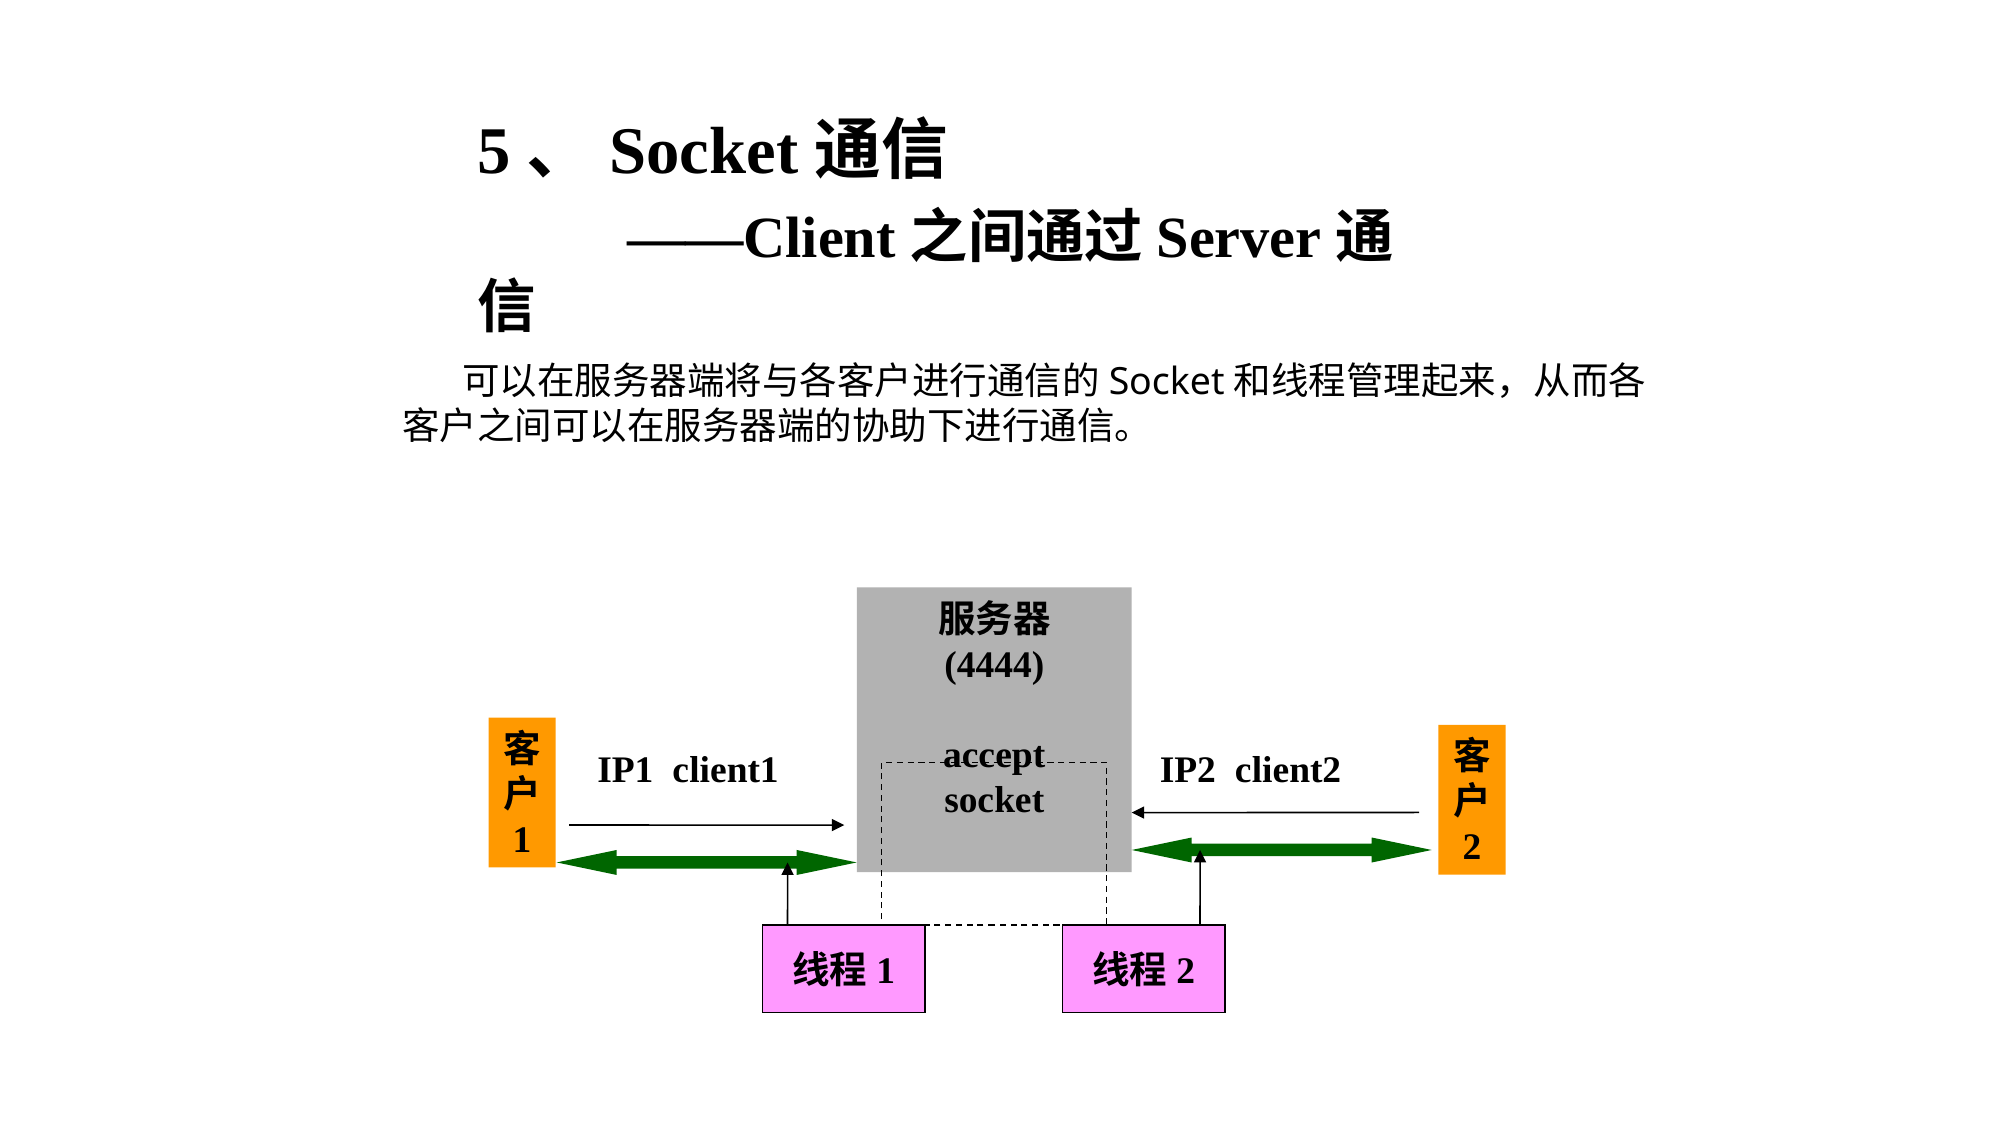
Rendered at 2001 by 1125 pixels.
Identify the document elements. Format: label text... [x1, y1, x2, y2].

text_box 可以在服务器端将与各客户进行通信的Socket和线程管理起来，从而各客户之间可以在服务器端的协助下进行通信。 [387, 349, 1666, 455]
text_box 5、Socket通信 ——Client之间通过Server通信 [462, 99, 1438, 347]
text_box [487, 587, 1507, 1013]
